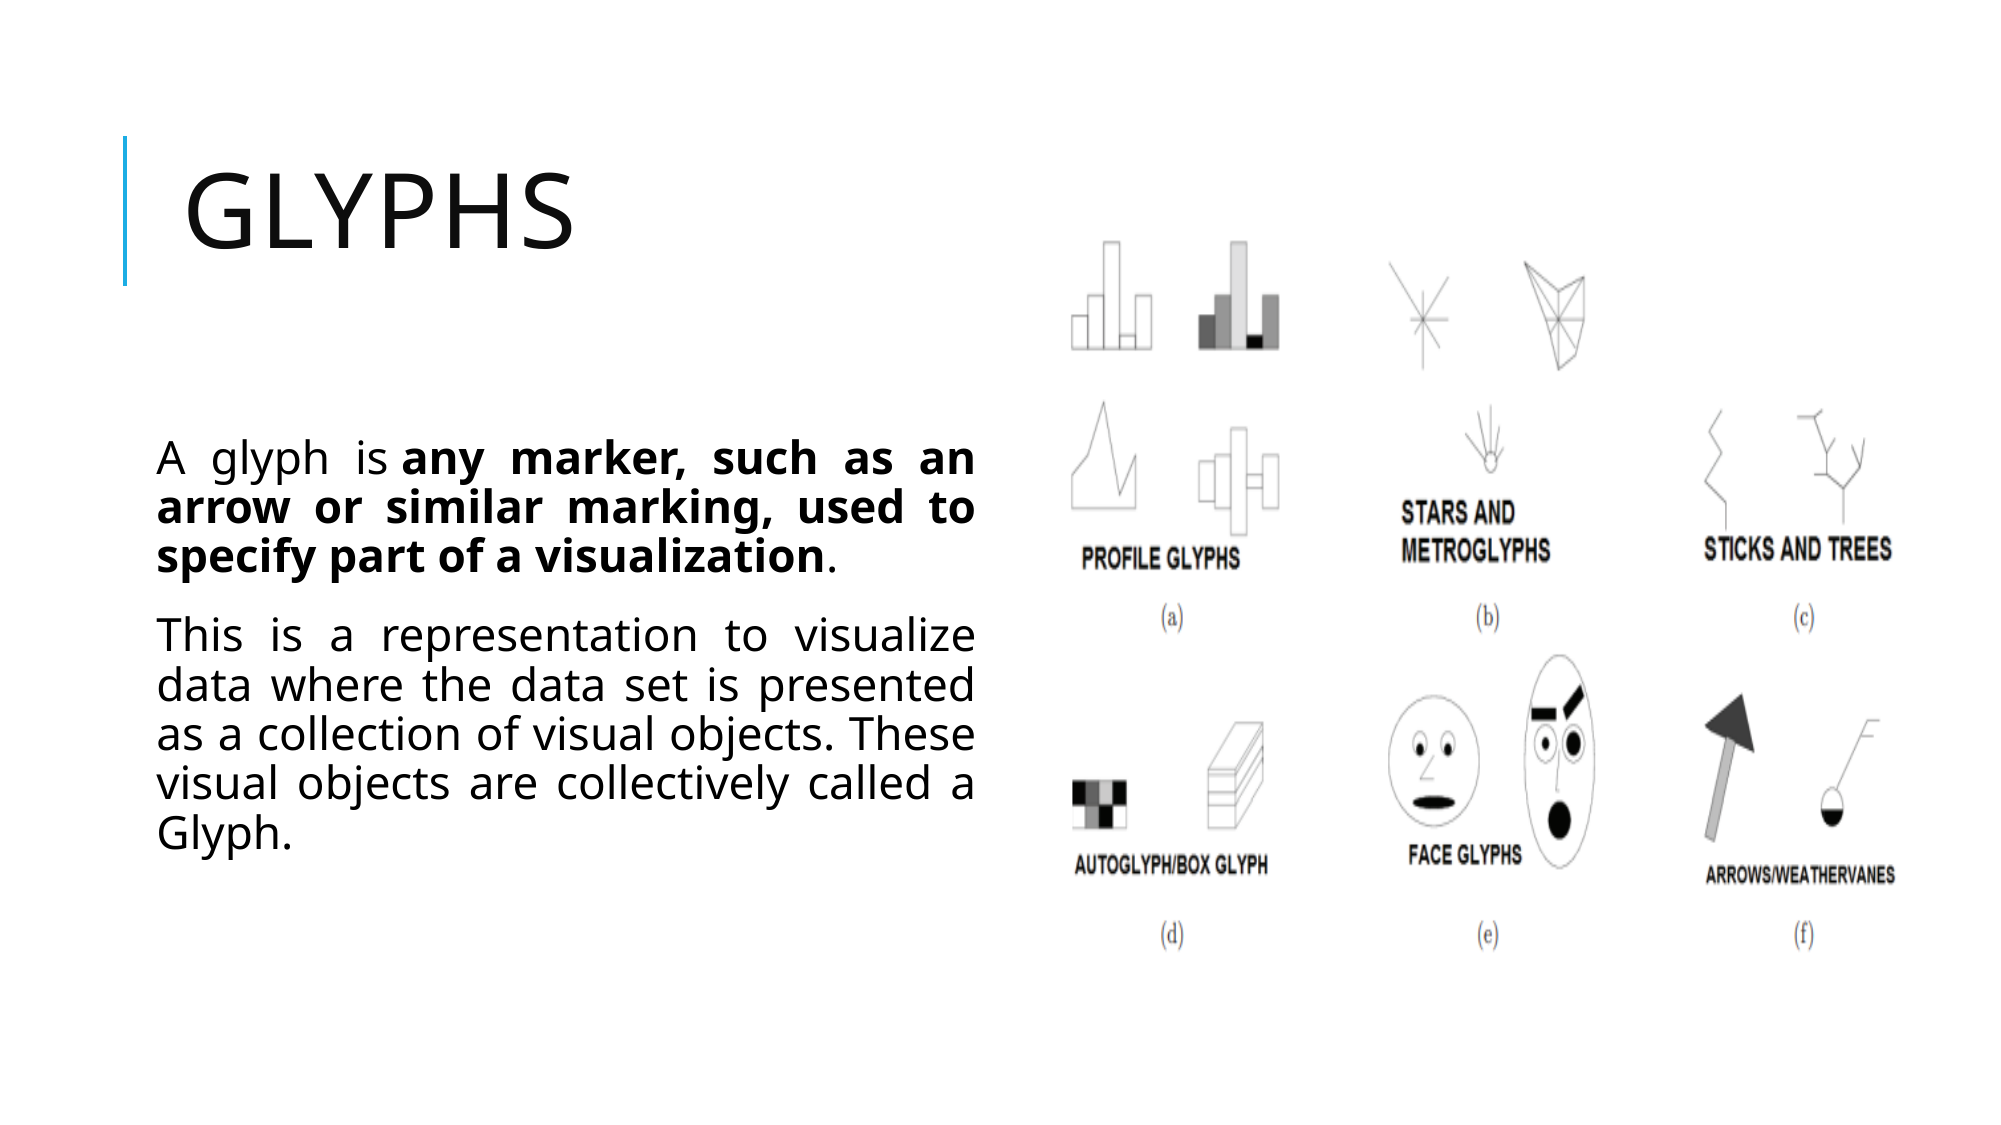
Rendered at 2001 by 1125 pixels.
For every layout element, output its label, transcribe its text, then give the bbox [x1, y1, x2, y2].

title GLYPHS [168, 96, 1763, 342]
list A glyph is any marker, such as an arrow or similar marking, used to specify part of a visualization. This is a representation to visualize data where the data set is presented as a collection of visual objects. These visual objects are collectively called a Glyph. [148, 427, 985, 988]
picture [1049, 208, 1943, 986]
